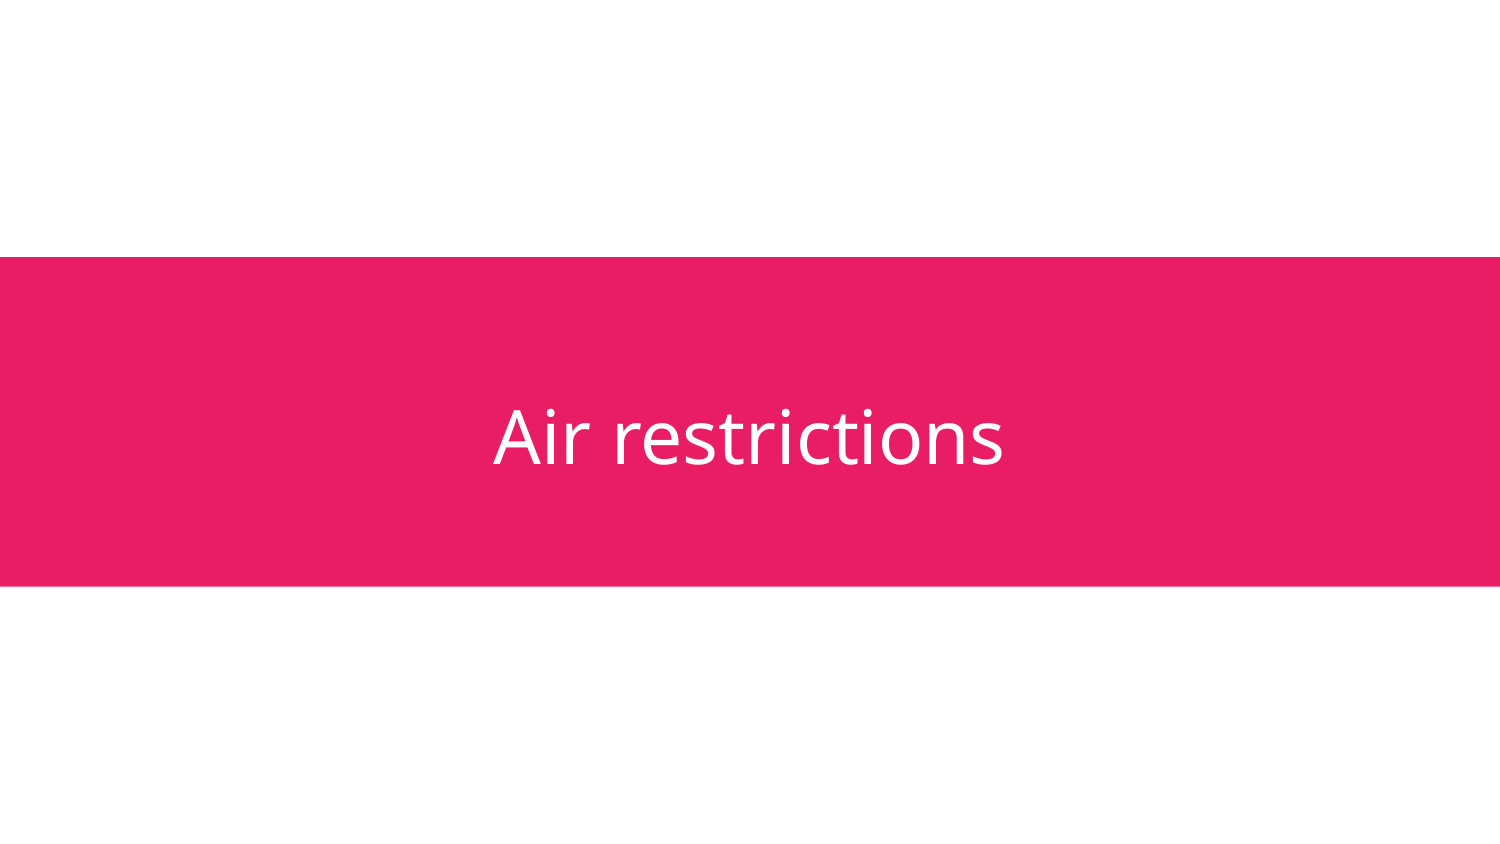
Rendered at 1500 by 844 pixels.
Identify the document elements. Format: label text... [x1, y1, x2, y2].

title Air restrictions [70, 309, 1430, 559]
